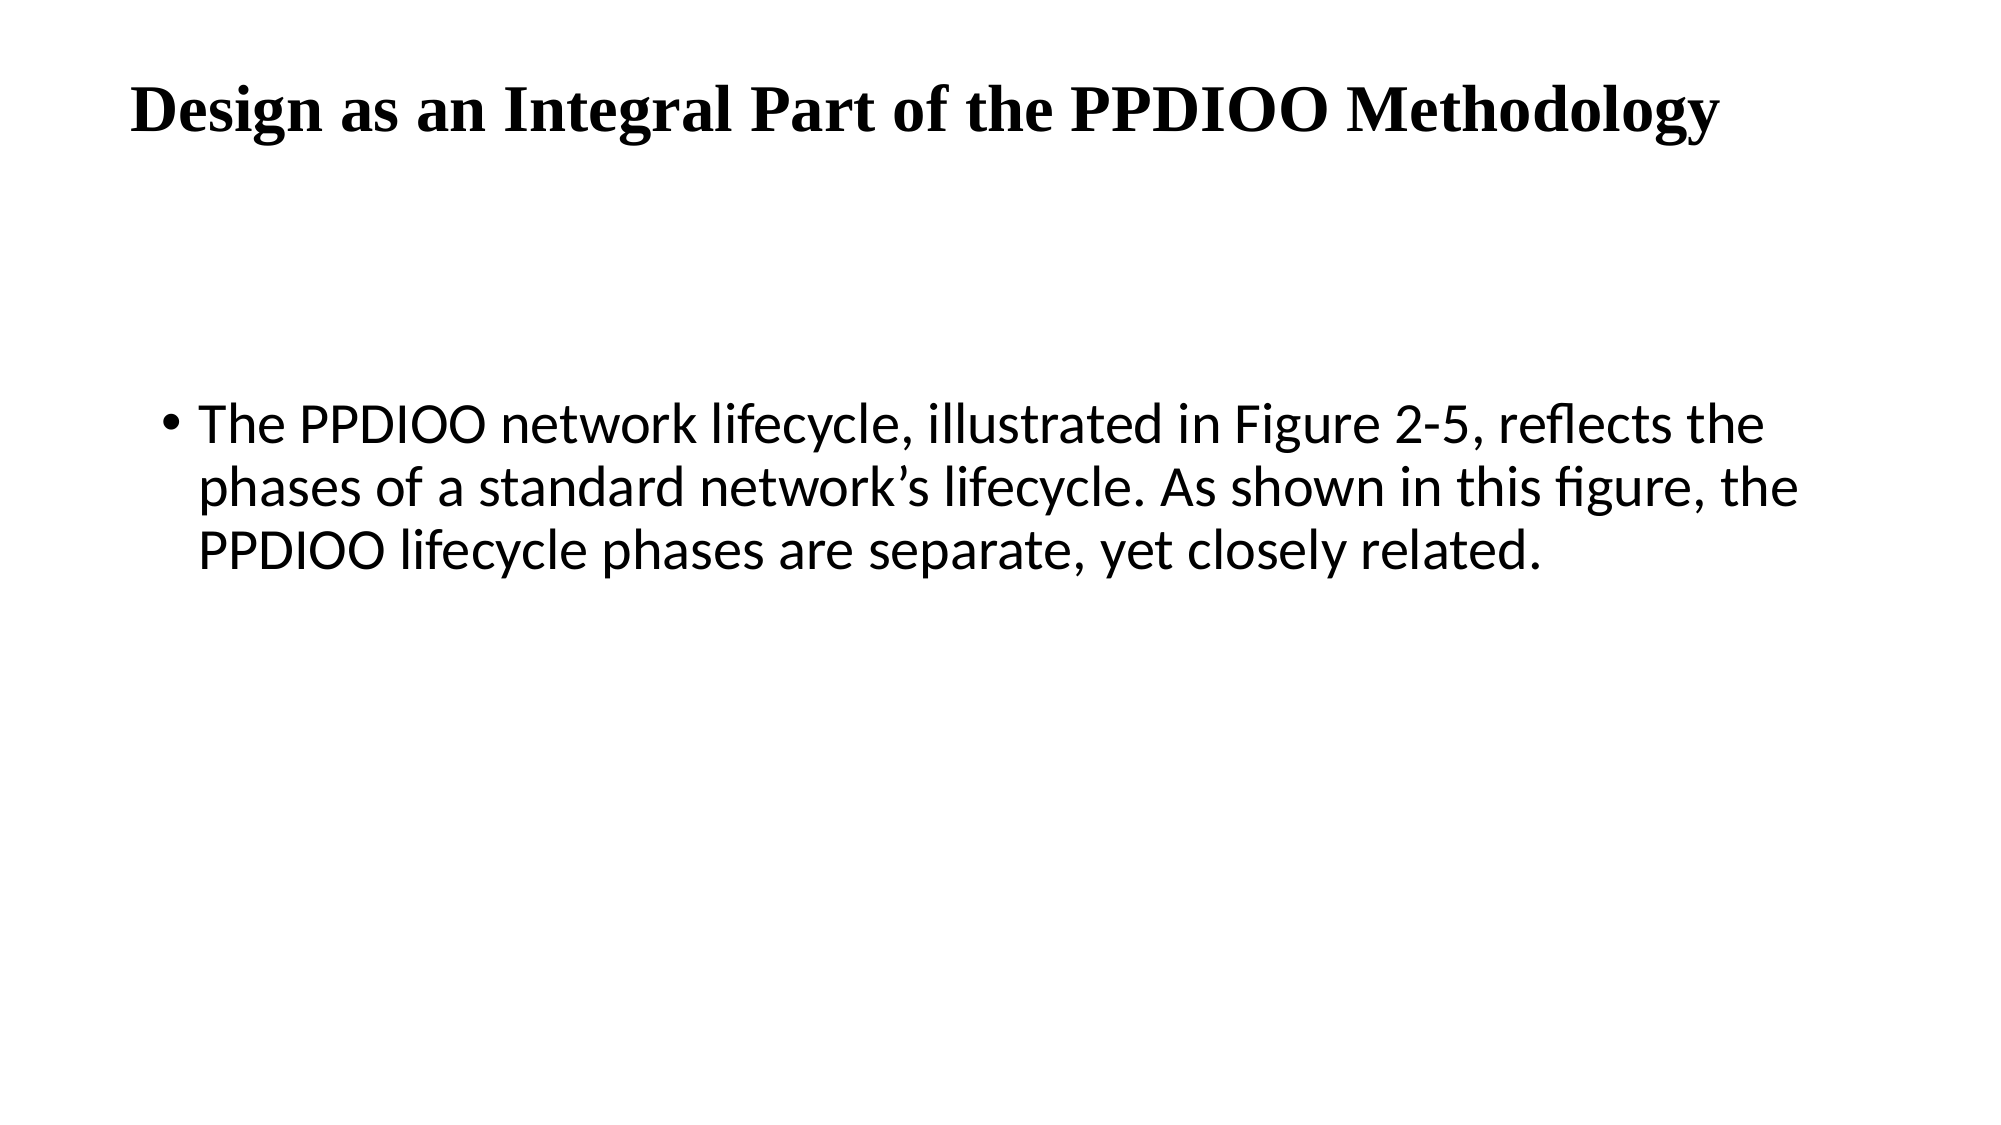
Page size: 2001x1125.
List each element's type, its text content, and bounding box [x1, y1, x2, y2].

title Design as an Integral Part of the PPDIOO Methodology [115, 62, 1837, 158]
list The PPDIOO network lifecycle, illustrated in Figure 2-5, reflects the phases of a standard network’s lifecycle. As shown in this figure, the PPDIOO lifecycle phases are separate, yet closely related. [146, 385, 1871, 1125]
